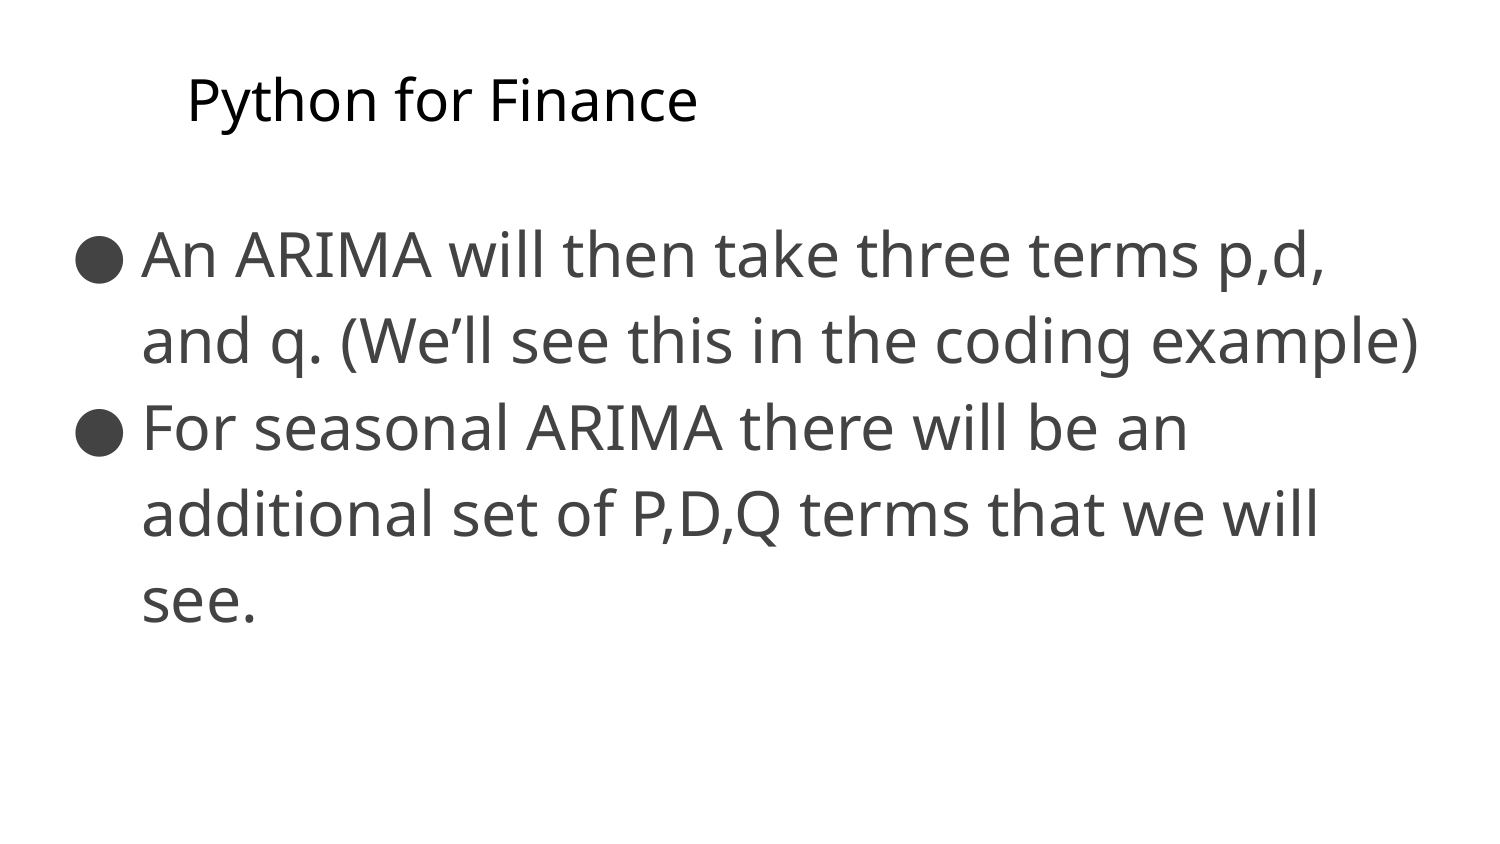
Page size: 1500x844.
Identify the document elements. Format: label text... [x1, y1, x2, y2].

list An ARIMA will then take three terms p,d, and q. (We’ll see this in the coding example) For seasonal ARIMA there will be an additional set of P,D,Q terms that we will see. [51, 189, 1449, 750]
title Python for Finance [171, 48, 1449, 143]
